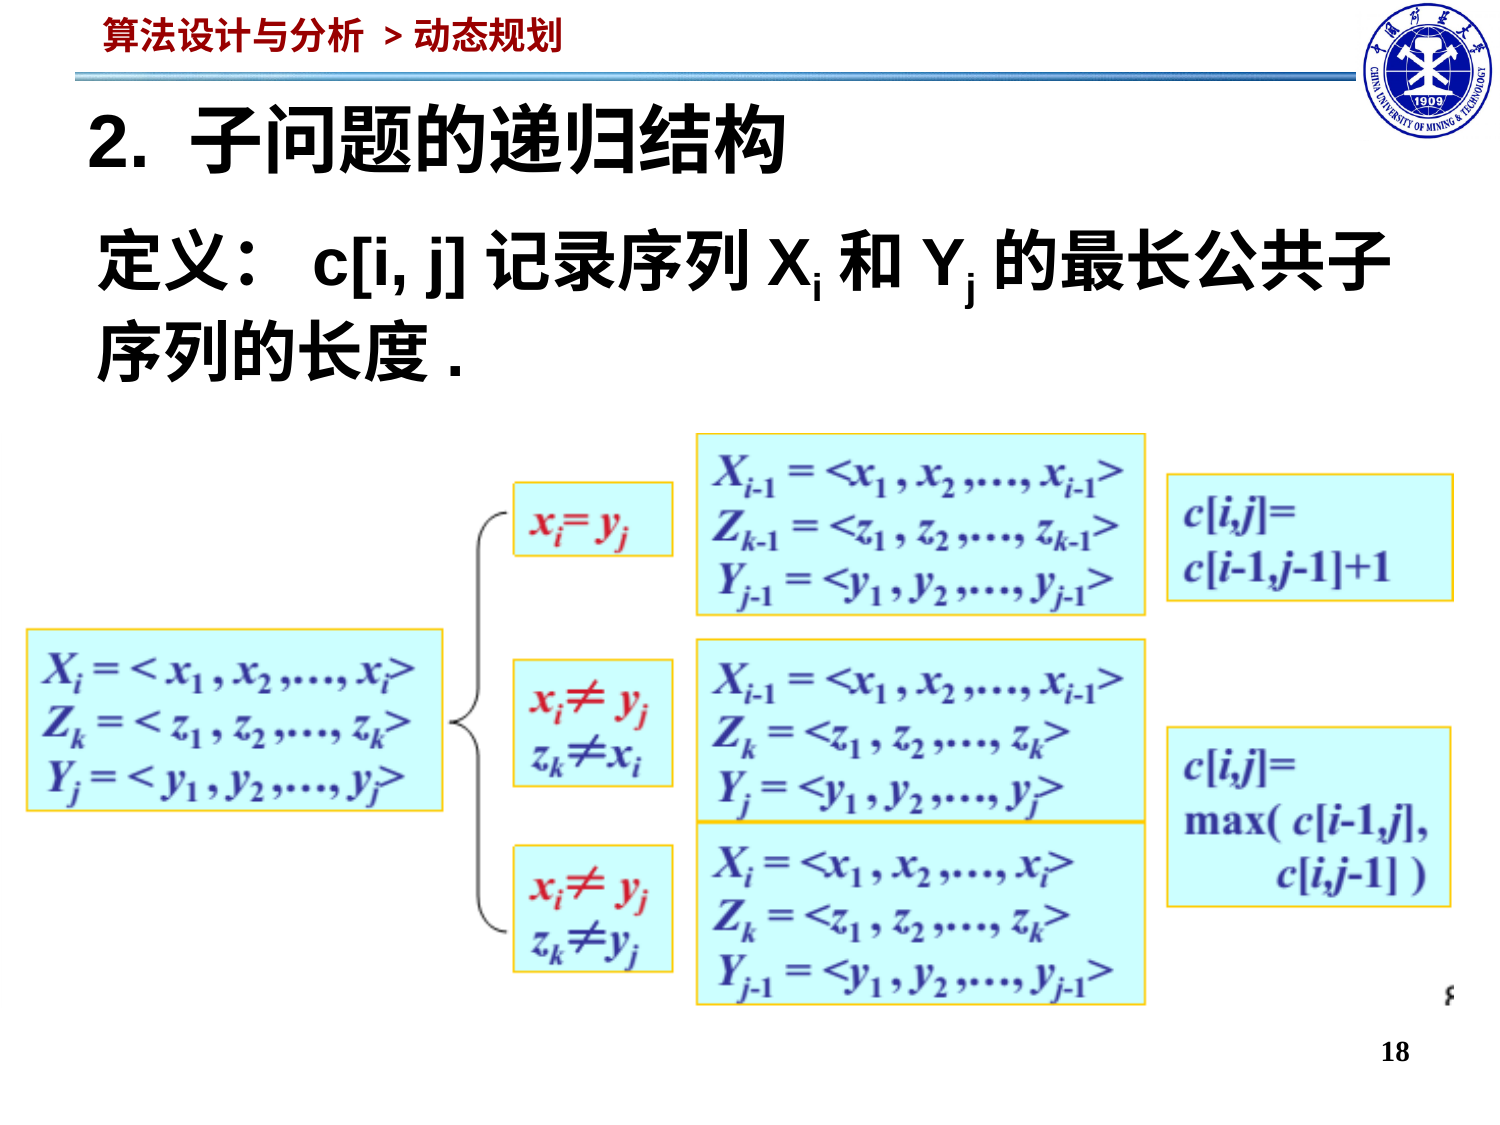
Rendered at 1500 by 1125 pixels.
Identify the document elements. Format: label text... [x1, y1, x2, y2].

picture [74, 0, 1500, 141]
text_box 定义：c[i, j]记录序列Xi和Yj的最长公共子序列的长度. [81, 210, 1430, 397]
text_box 18 [1074, 1024, 1425, 1103]
text_box 算法设计与分析 >动态规划 [87, 0, 675, 65]
picture [0, 433, 1454, 1008]
text_box 2. 子问题的递归结构 [72, 82, 1278, 194]
